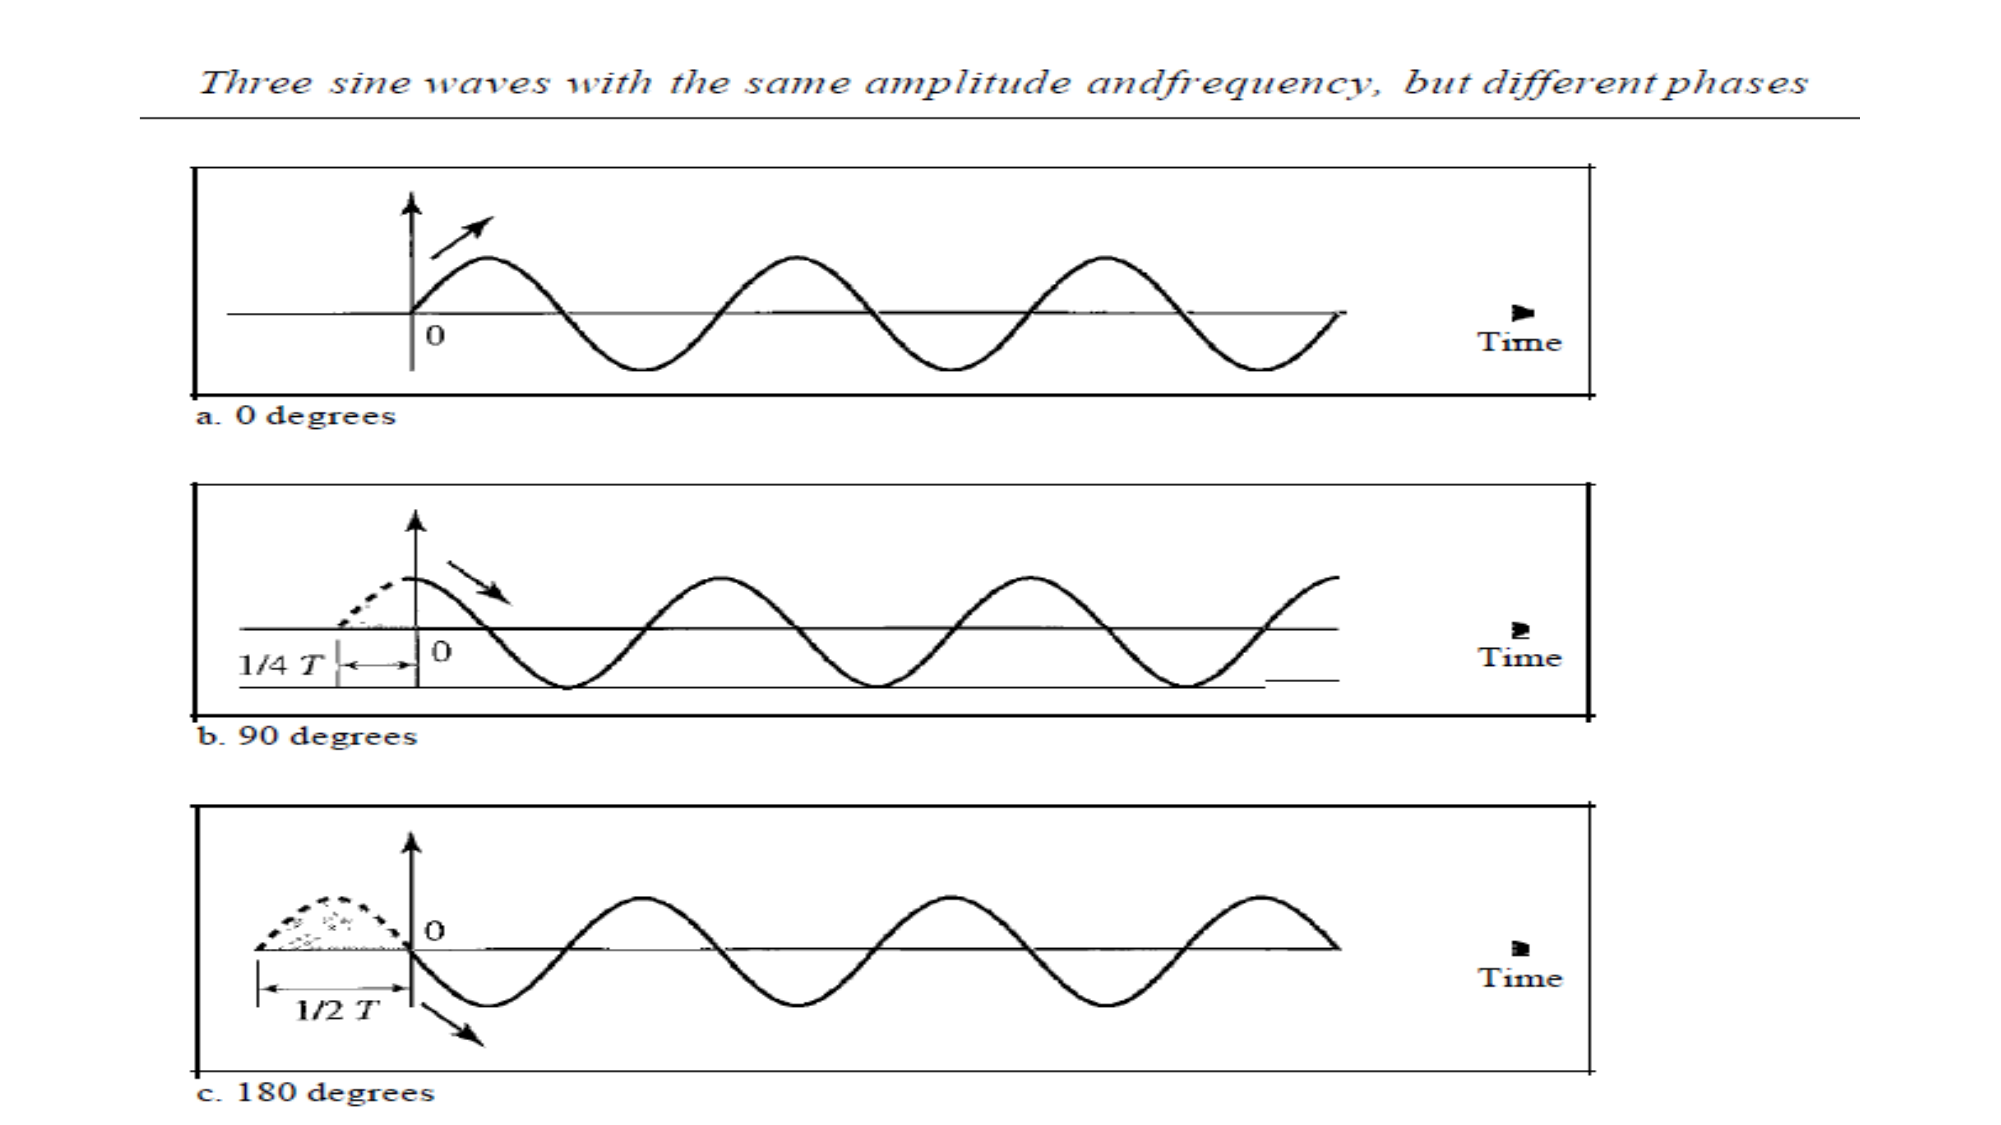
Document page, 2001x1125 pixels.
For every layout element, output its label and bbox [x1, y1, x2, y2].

picture [139, 46, 1860, 1125]
